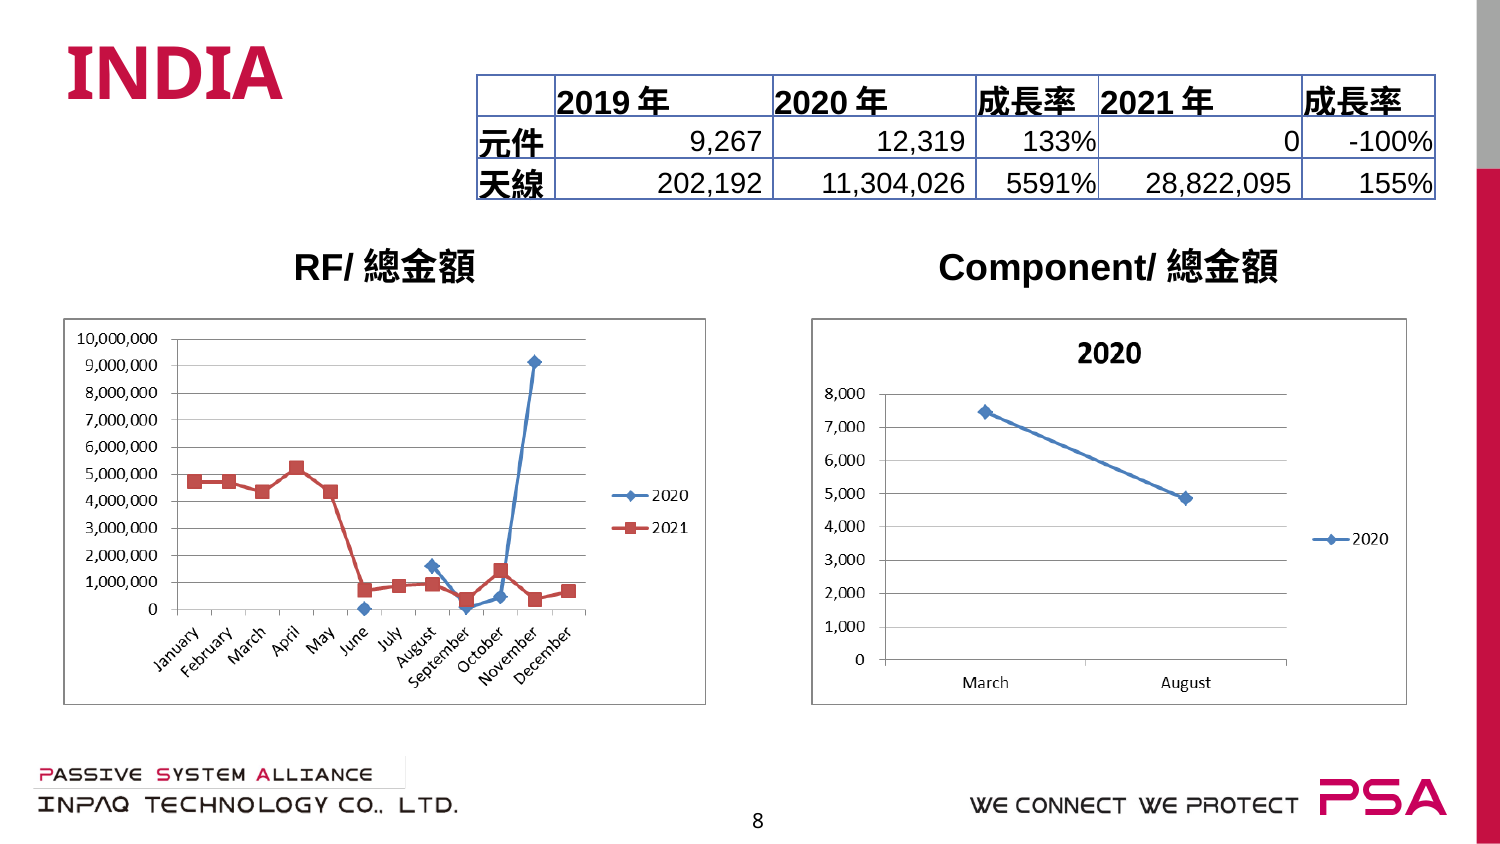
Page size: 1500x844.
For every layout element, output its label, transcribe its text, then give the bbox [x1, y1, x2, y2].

text_box RF/總金額 [278, 235, 491, 296]
table_cell 天線 [478, 159, 554, 198]
table_header [478, 76, 554, 115]
table_cell 9,267 [556, 117, 772, 157]
table_cell 0 [1099, 117, 1301, 157]
table_header 成長率 [1303, 76, 1434, 115]
table_cell 11,304,026 [774, 159, 975, 198]
table_header 2021年 [1099, 76, 1301, 115]
table_header 成長率 [977, 76, 1098, 115]
table_cell -100% [1303, 117, 1434, 157]
table_cell 202,192 [556, 159, 772, 198]
table_cell 28,822,095 [1099, 159, 1301, 198]
title INDIA [51, 18, 1444, 123]
table_cell 5591% [977, 159, 1098, 198]
picture [810, 317, 1407, 705]
picture [62, 317, 707, 705]
table_header 2019年 [556, 76, 772, 115]
picture [969, 793, 1299, 815]
picture [1320, 779, 1447, 815]
table_cell 12,319 [774, 117, 975, 157]
picture [33, 756, 466, 818]
table_cell 133% [977, 117, 1098, 157]
table_header 2020年 [774, 76, 975, 115]
text_box Component/總金額 [923, 235, 1294, 296]
table_cell 元件 [478, 117, 554, 157]
table_cell 155% [1303, 159, 1434, 198]
